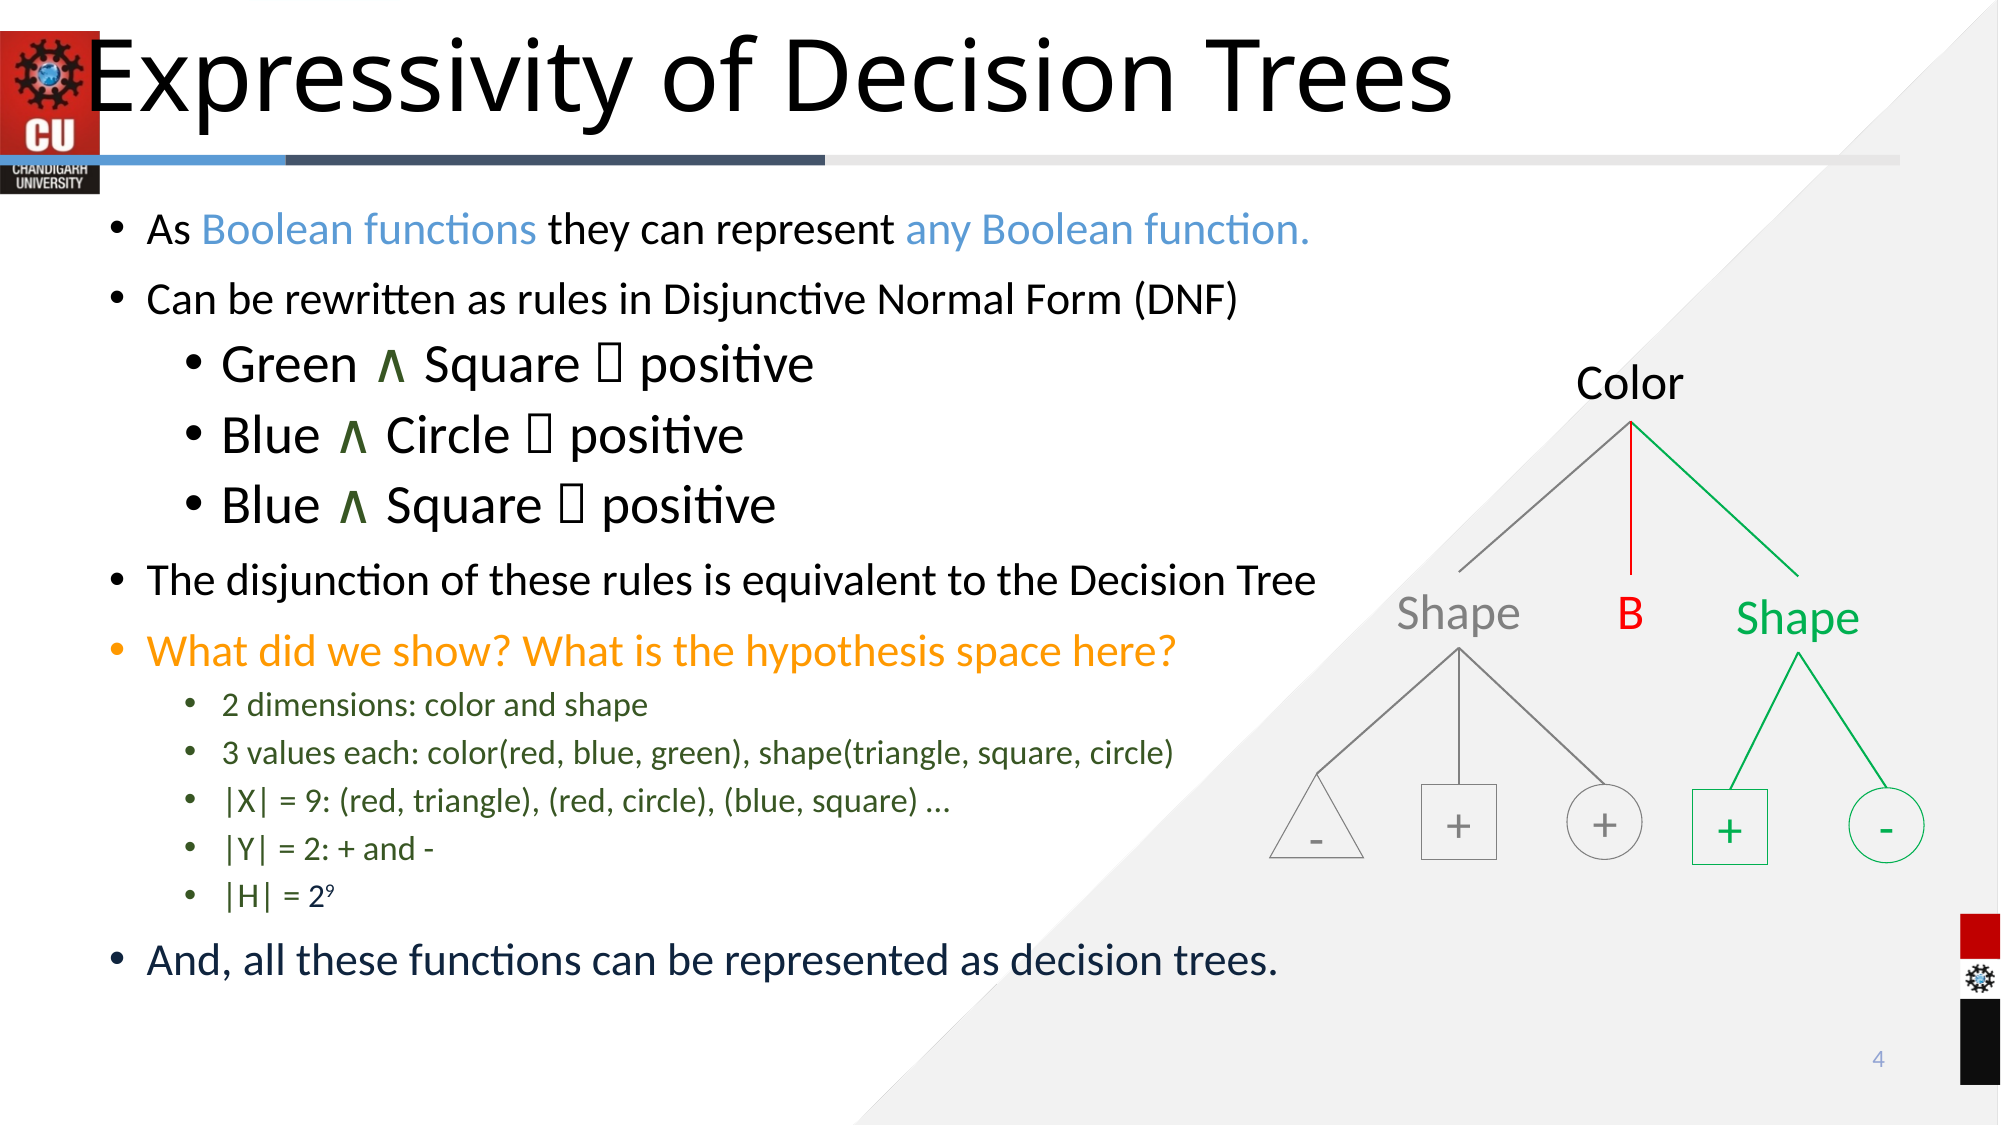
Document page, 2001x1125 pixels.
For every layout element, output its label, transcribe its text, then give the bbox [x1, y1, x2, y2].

slide_number 4 [1433, 1027, 1900, 1088]
title Expressivity of Decision Trees [67, 3, 1868, 156]
picture [0, 0, 2001, 1125]
list As Boolean functions they can represent any Boolean function. Can be rewritten as rules in Disjunctive Normal Form (DNF) Green ∧ Square  positive Blue ∧ Circle  positive Blue ∧ Square  positive The disjunction of these rules is equivalent to the Decision Tree What did we show? What is the hypothesis space here? 2 dimensions: color and shape 3 values each: color(red, blue, green), shape(triangle, square, circle) |X| = 9: (red, triangle), (red, circle), (blue, square) … |Y| = 2: + and - |H| = 29 And, all these functions can be represented as decision trees. [94, 197, 1895, 1005]
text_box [1269, 337, 1924, 865]
